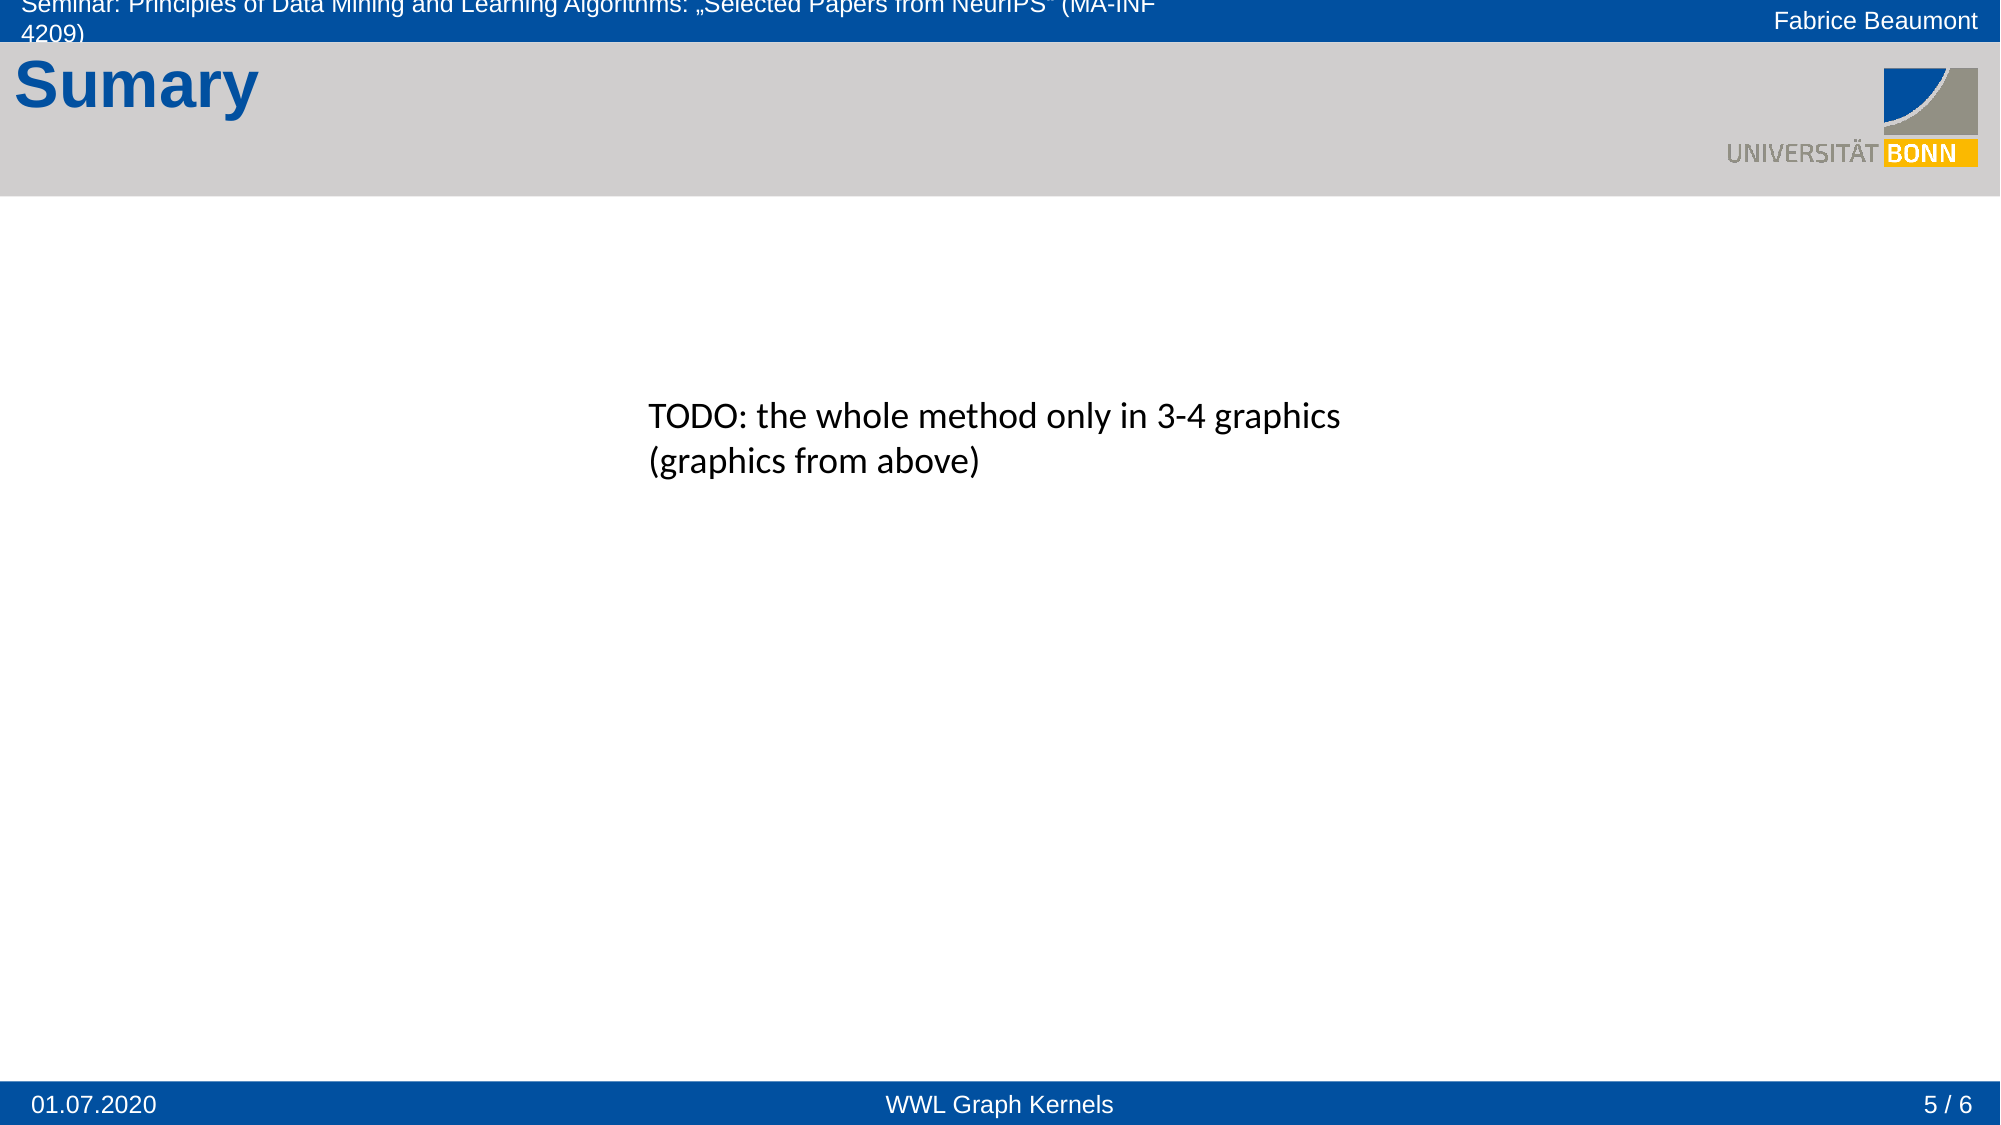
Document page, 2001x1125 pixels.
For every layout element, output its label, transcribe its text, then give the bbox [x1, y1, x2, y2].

text_box TODO: the whole method only in 3-4 graphics (graphics from above) [633, 383, 1357, 488]
picture [1724, 44, 1978, 187]
list Sumary [0, 42, 1725, 122]
text_box 5 / 6 [1850, 1081, 1988, 1125]
